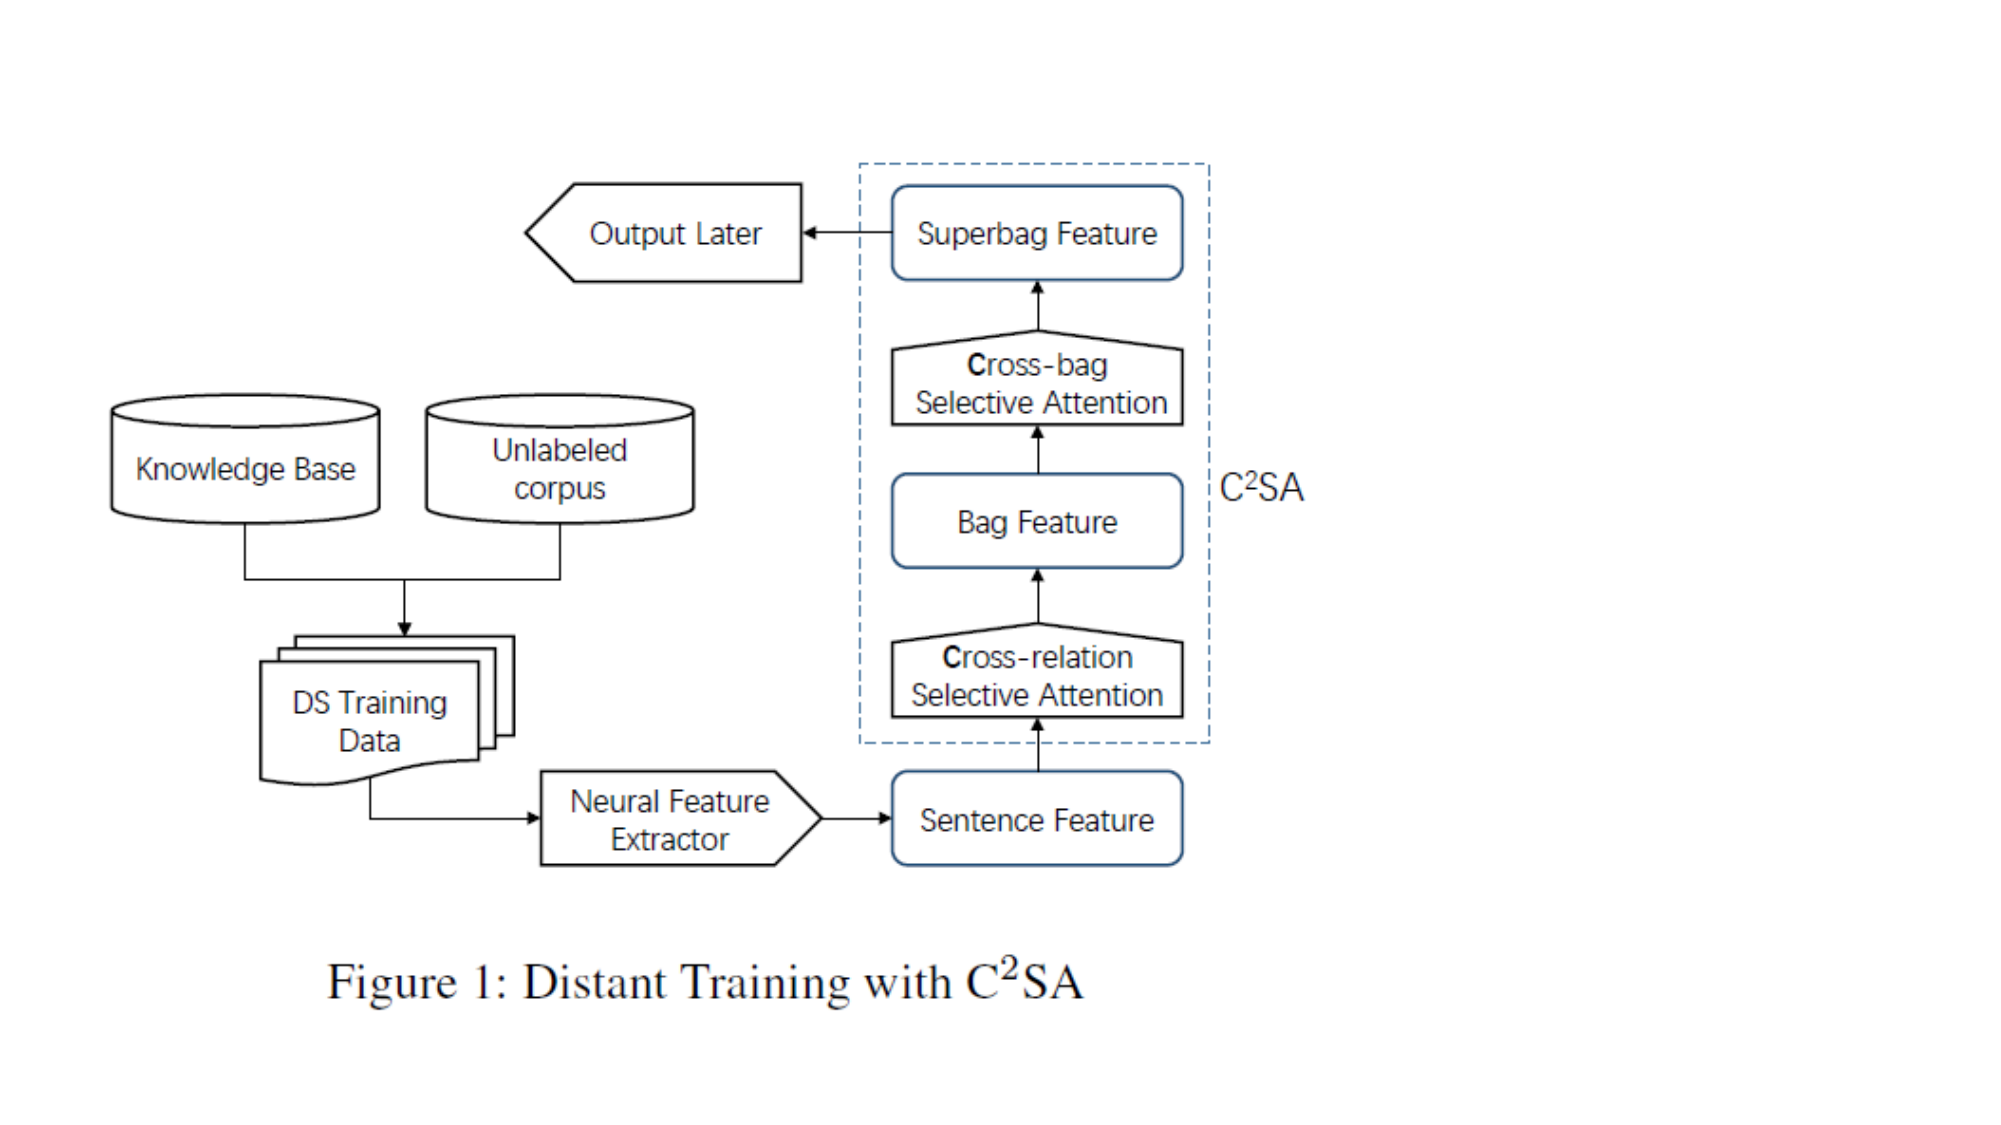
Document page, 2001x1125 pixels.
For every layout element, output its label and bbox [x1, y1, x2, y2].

picture [47, 112, 1408, 1033]
